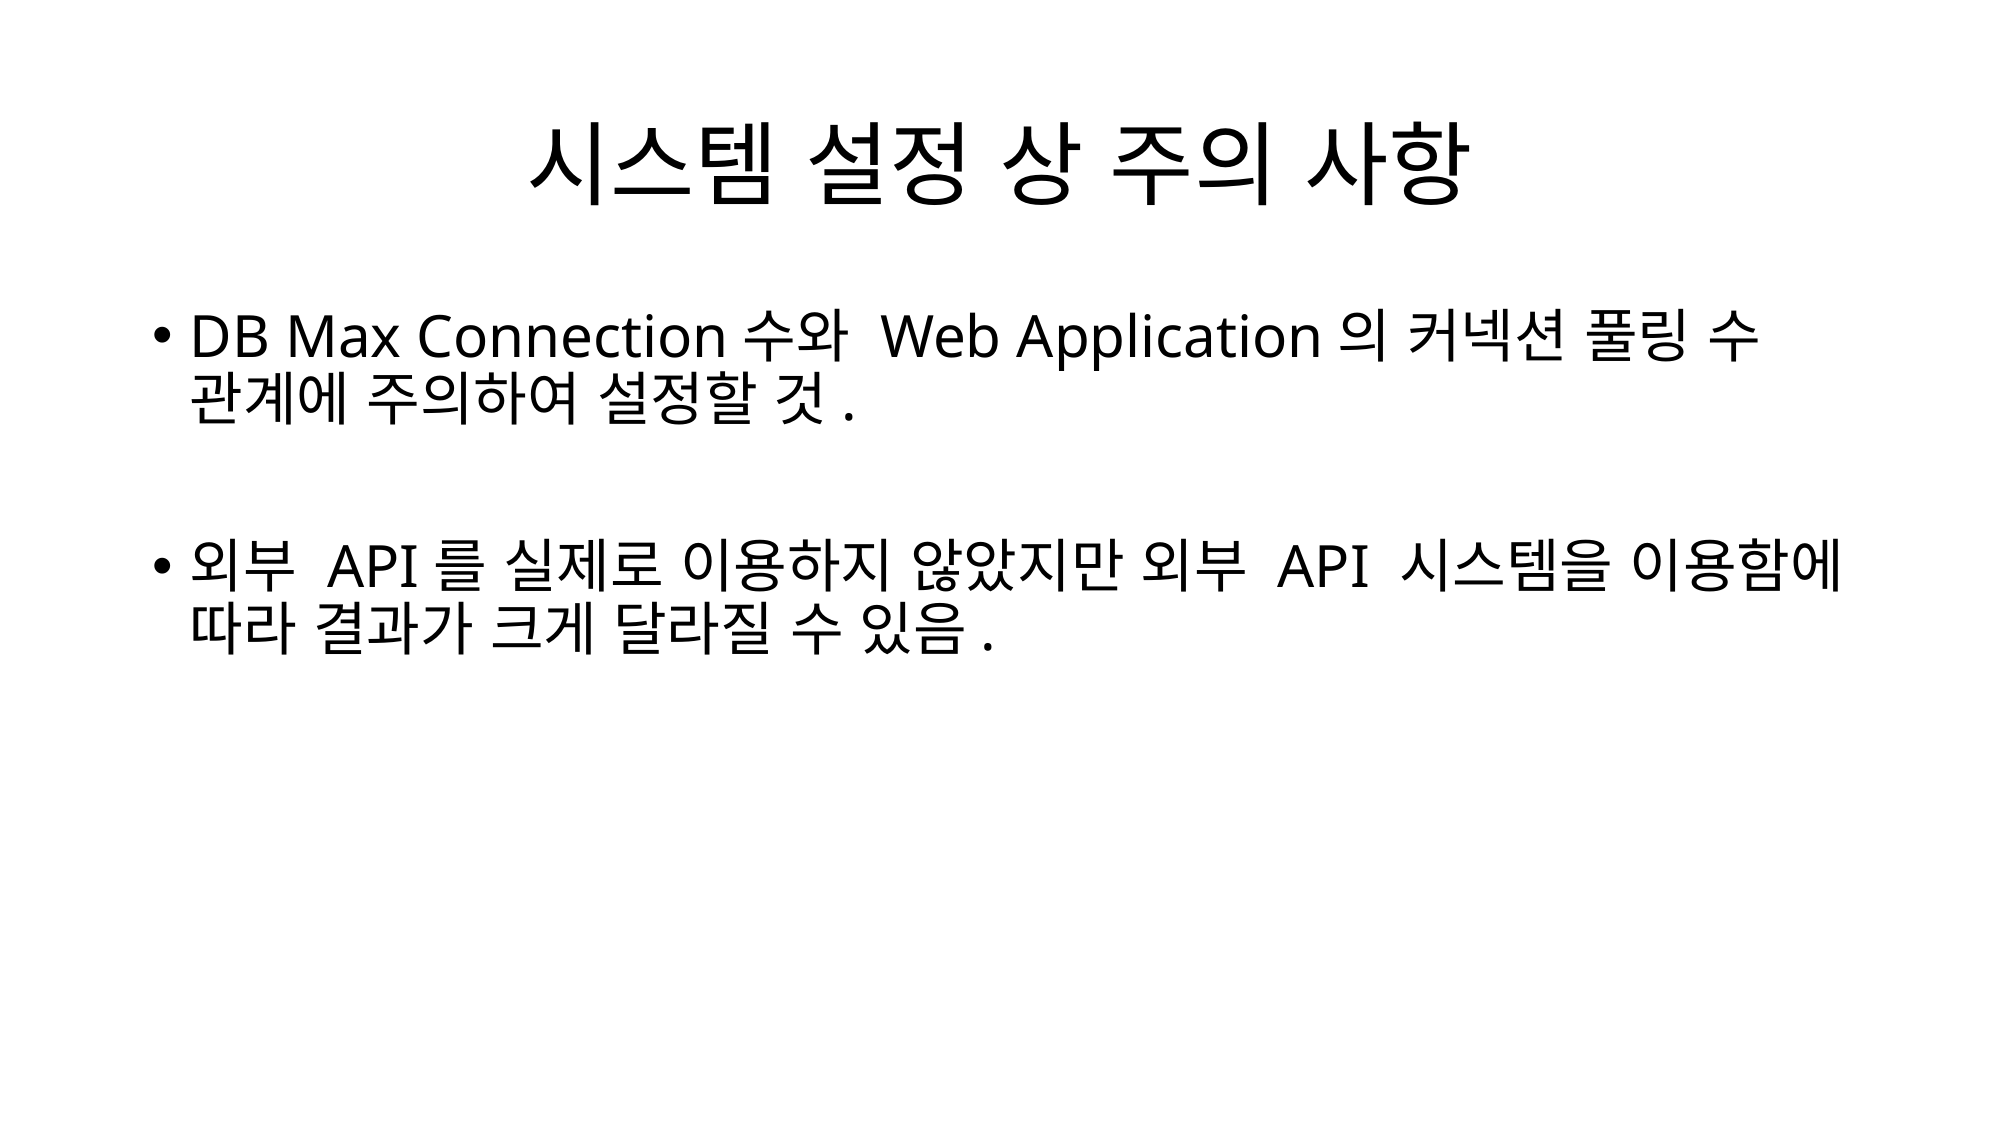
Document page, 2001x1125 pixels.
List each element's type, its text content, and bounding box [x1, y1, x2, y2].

list DB Max Connection수와 Web Application의 커넥션 풀링 수 관계에 주의하여 설정할 것. 외부 API를 실제로 이용하지 않았지만 외부 API 시스템을 이용함에 따라 결과가 크게 달라질 수 있음. [137, 299, 1863, 1014]
title 시스템 설정 상 주의 사항 [137, 59, 1863, 278]
